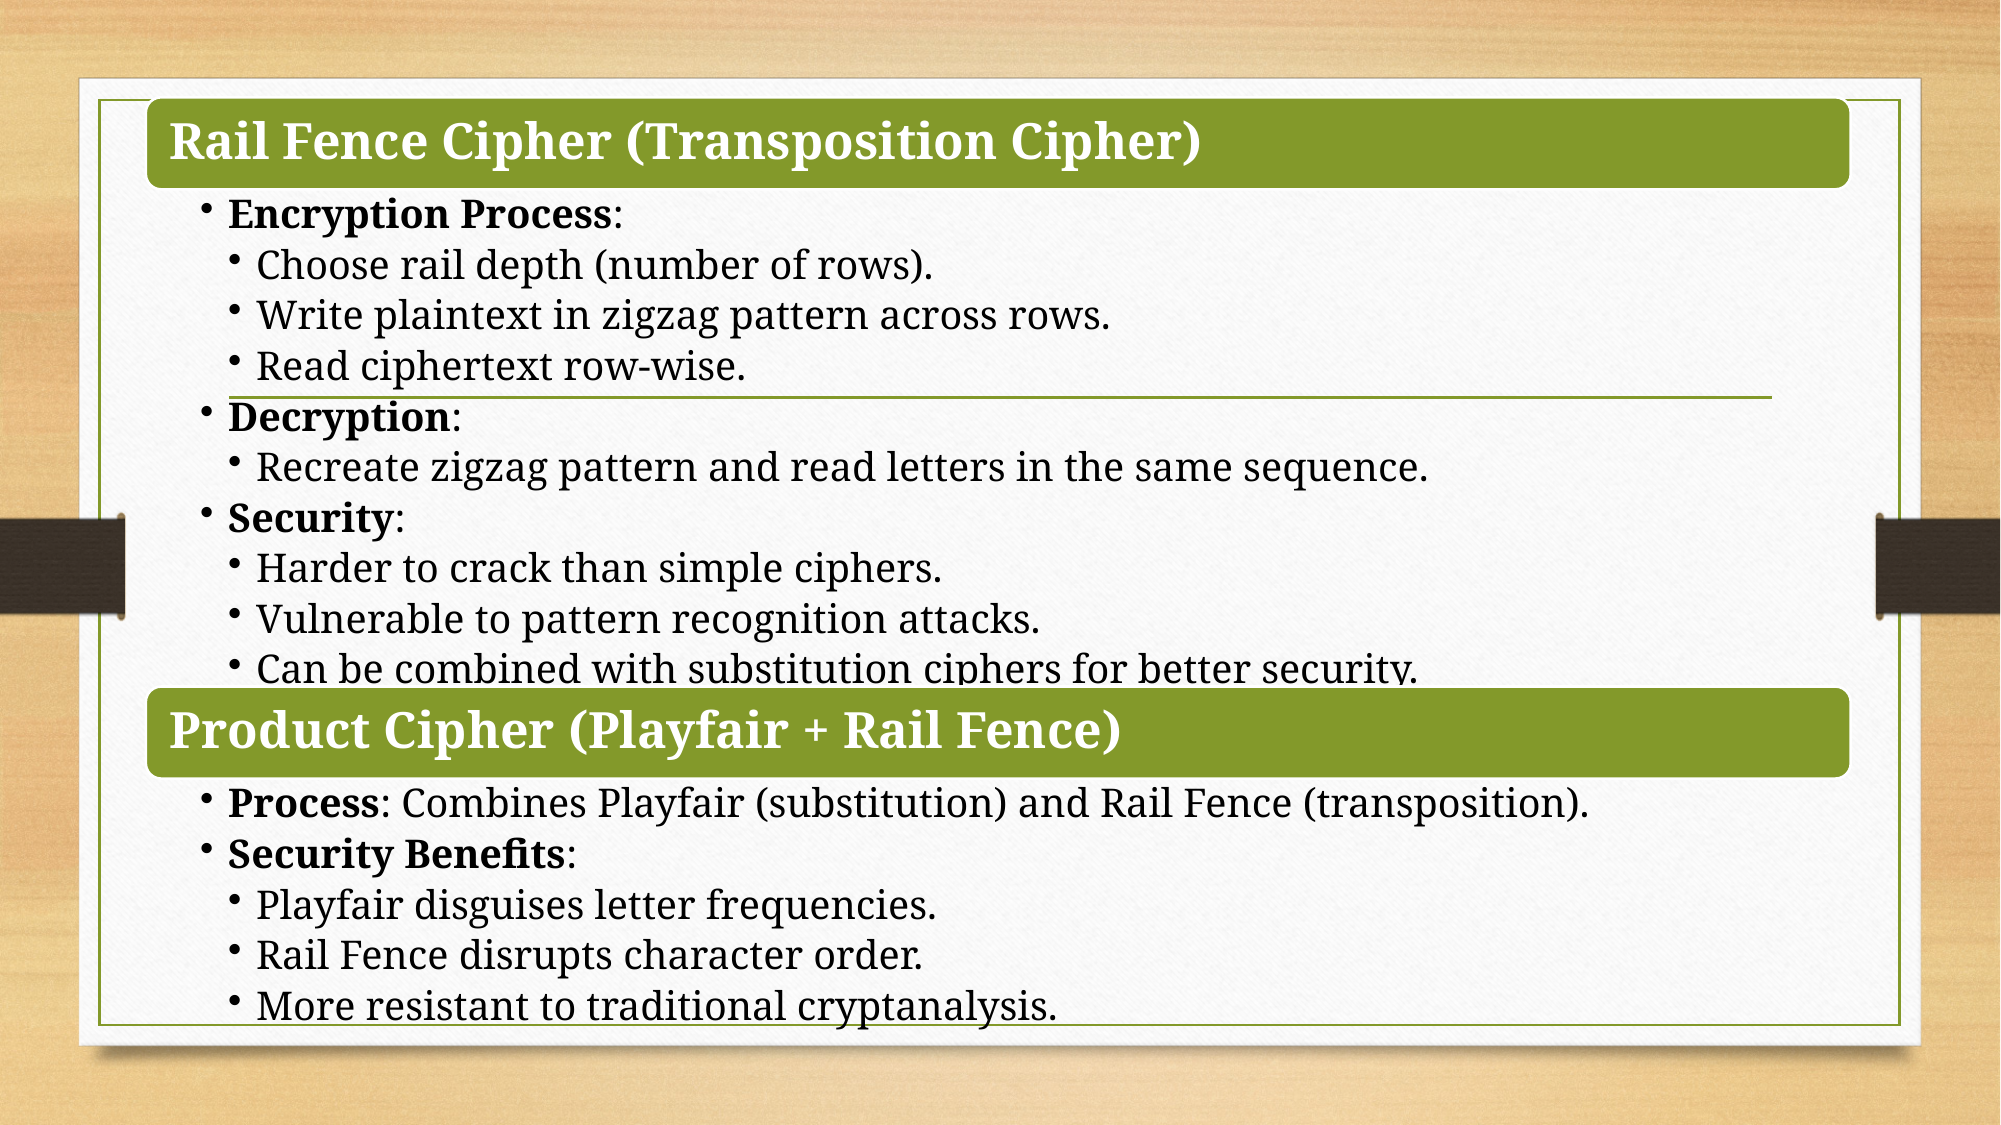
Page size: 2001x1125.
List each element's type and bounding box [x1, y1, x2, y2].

list [145, 93, 1851, 1031]
picture [0, 0, 2001, 1125]
